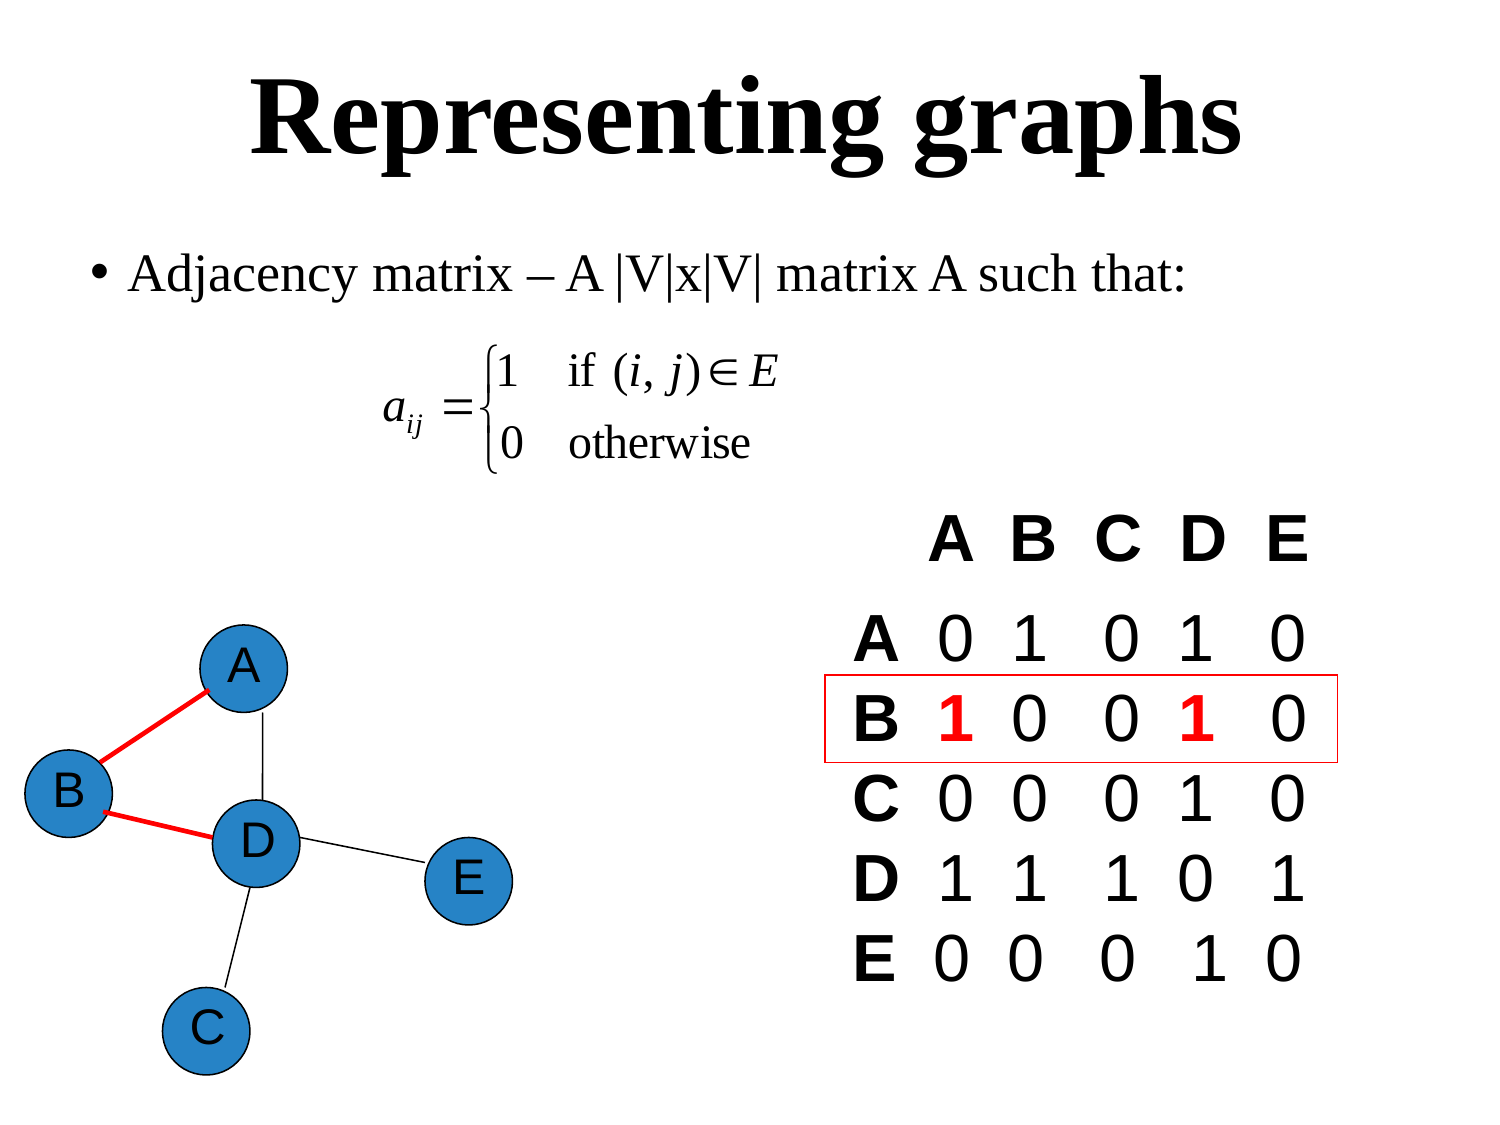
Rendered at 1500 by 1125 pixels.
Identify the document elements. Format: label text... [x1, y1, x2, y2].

list Adjacency matrix – A |V|x|V| matrix A such that: [75, 237, 1425, 338]
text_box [24, 749, 113, 838]
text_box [374, 337, 788, 482]
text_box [162, 987, 250, 1075]
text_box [199, 624, 288, 713]
text_box [824, 674, 1338, 763]
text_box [212, 799, 300, 888]
text_box A B C D E [912, 487, 1400, 583]
text_box A 0 1 0 1 0 B 1 0 0 1 0 C 0 0 0 1 0 D 1 1 1 0 1 E 0 0 0 1 0 [837, 587, 1450, 1002]
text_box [424, 837, 513, 925]
title Representing graphs [99, 8, 1394, 226]
